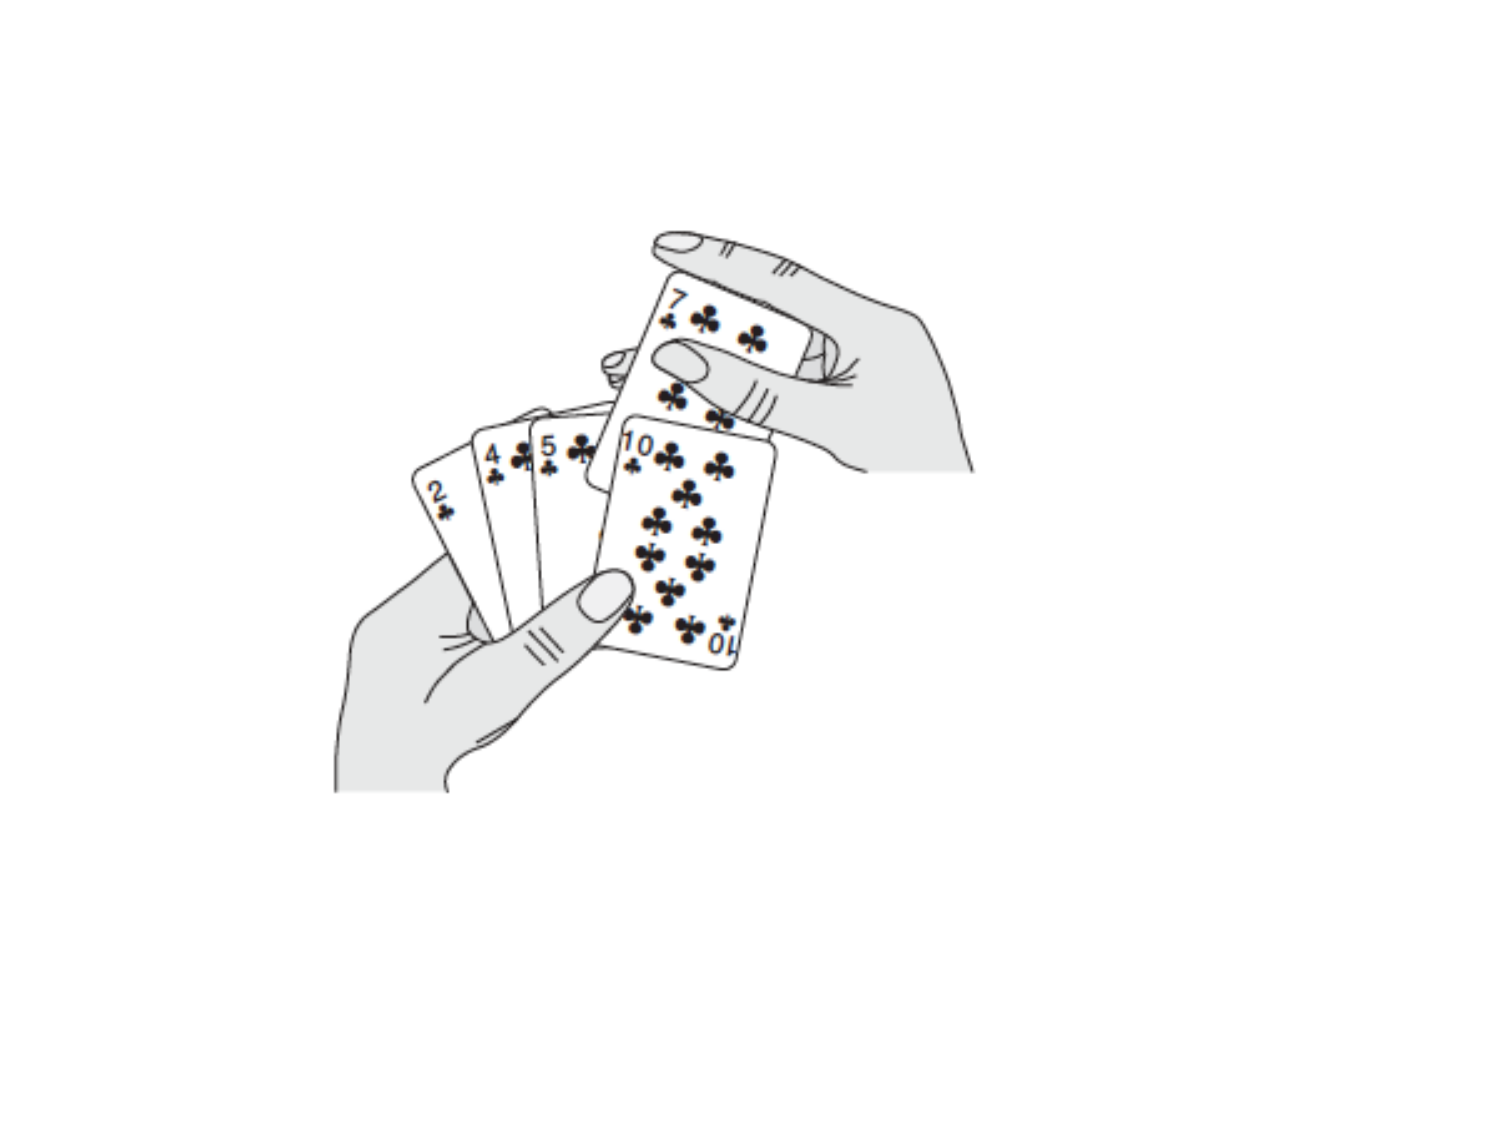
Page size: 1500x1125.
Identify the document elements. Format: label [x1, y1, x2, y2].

picture [290, 177, 1214, 846]
